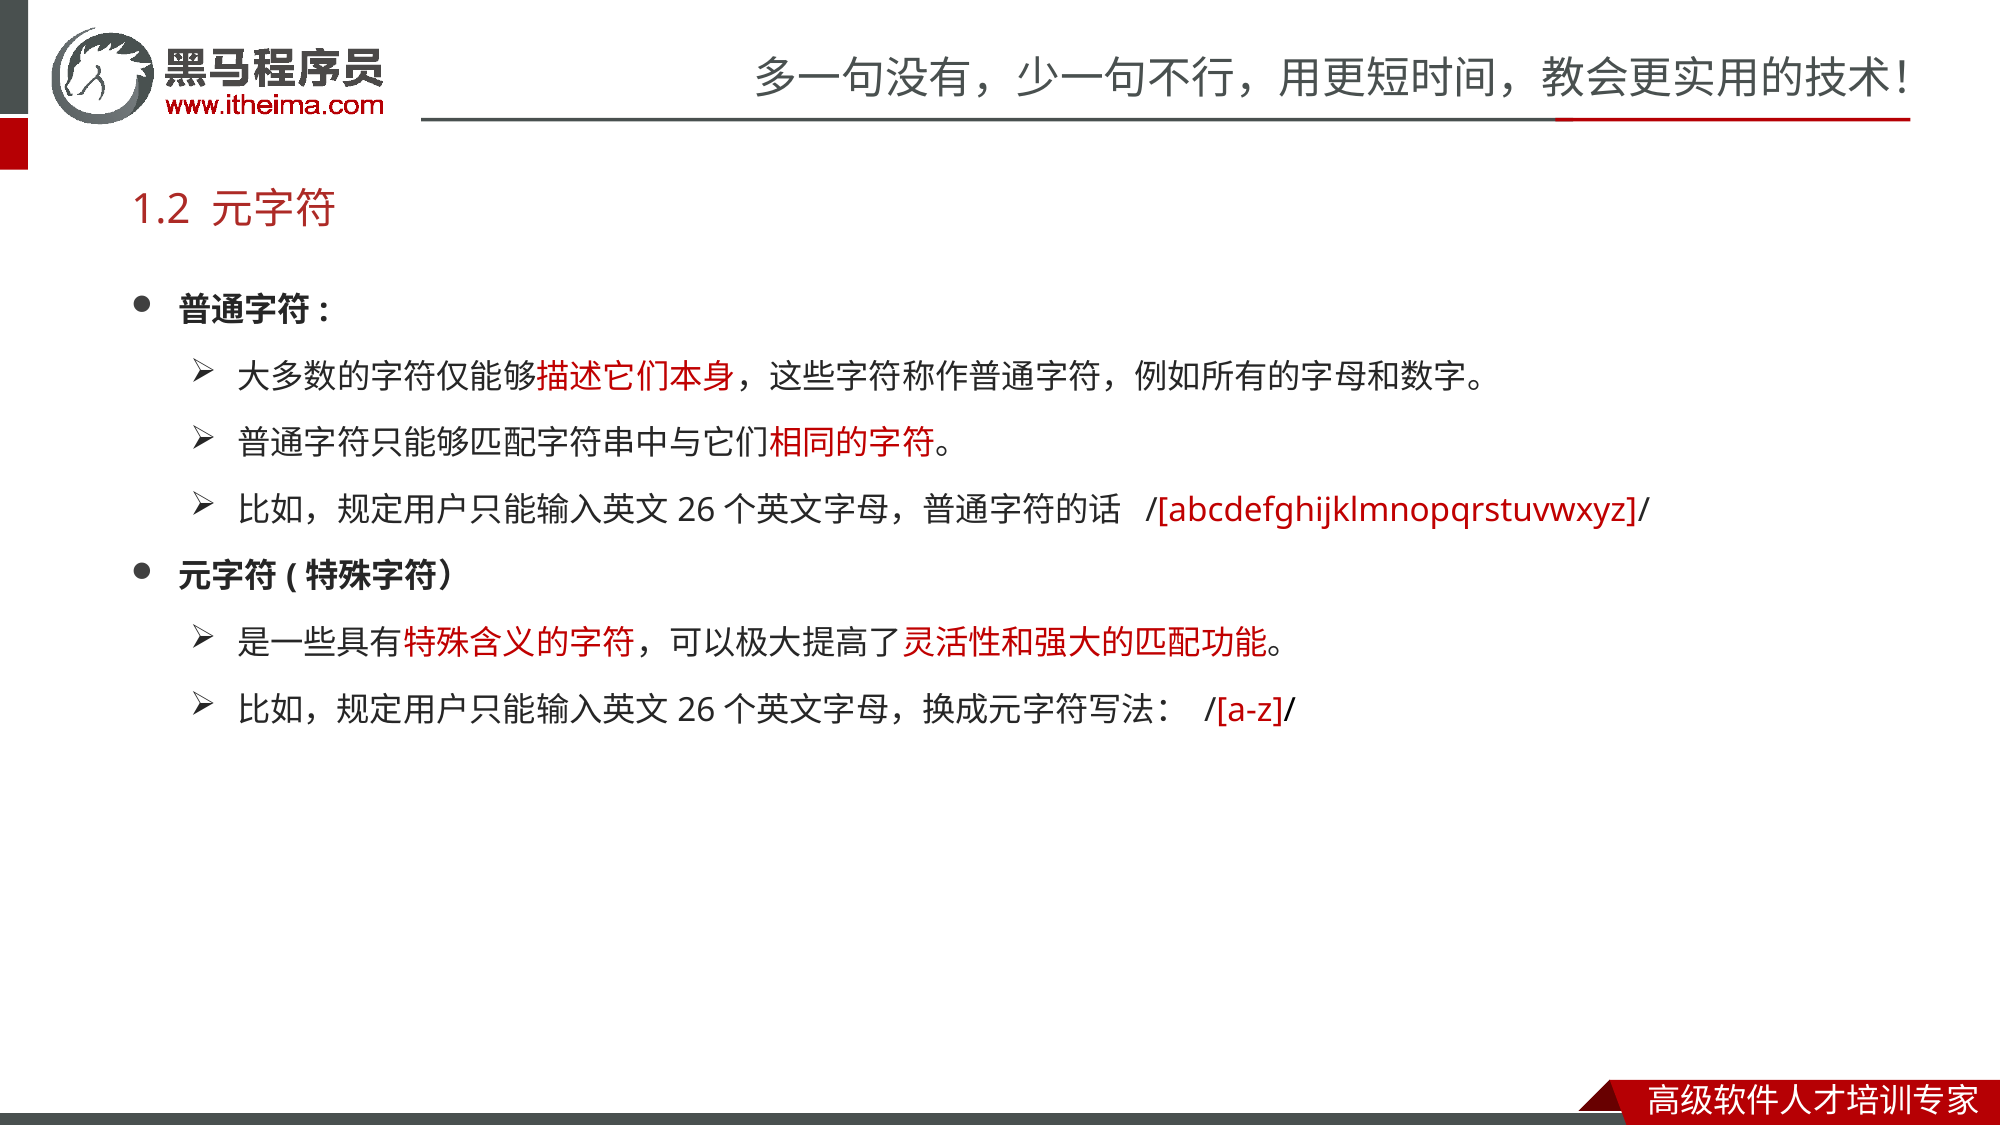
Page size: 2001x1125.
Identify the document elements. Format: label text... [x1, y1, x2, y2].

picture [50, 26, 384, 125]
list 普通字符: 大多数的字符仅能够描述它们本身，这些字符称作普通字符，例如所有的字母和数字。 普通字符只能够匹配字符串中与它们相同的字符。 比如，规定用户只能输入英文26个英文字母，普通字符的话 /[abcdefghijklmnopqrstuvwxyz]/ 元字符(特殊字符） 是一些具有特殊含义的字符，可以极大提高了灵活性和强大的匹配功能。 比如，规定用户只能输入英文26个英文字母，换成元字符写法： /[a-z]/ [116, 261, 1876, 1008]
title 1.2 元字符 [116, 164, 1880, 250]
